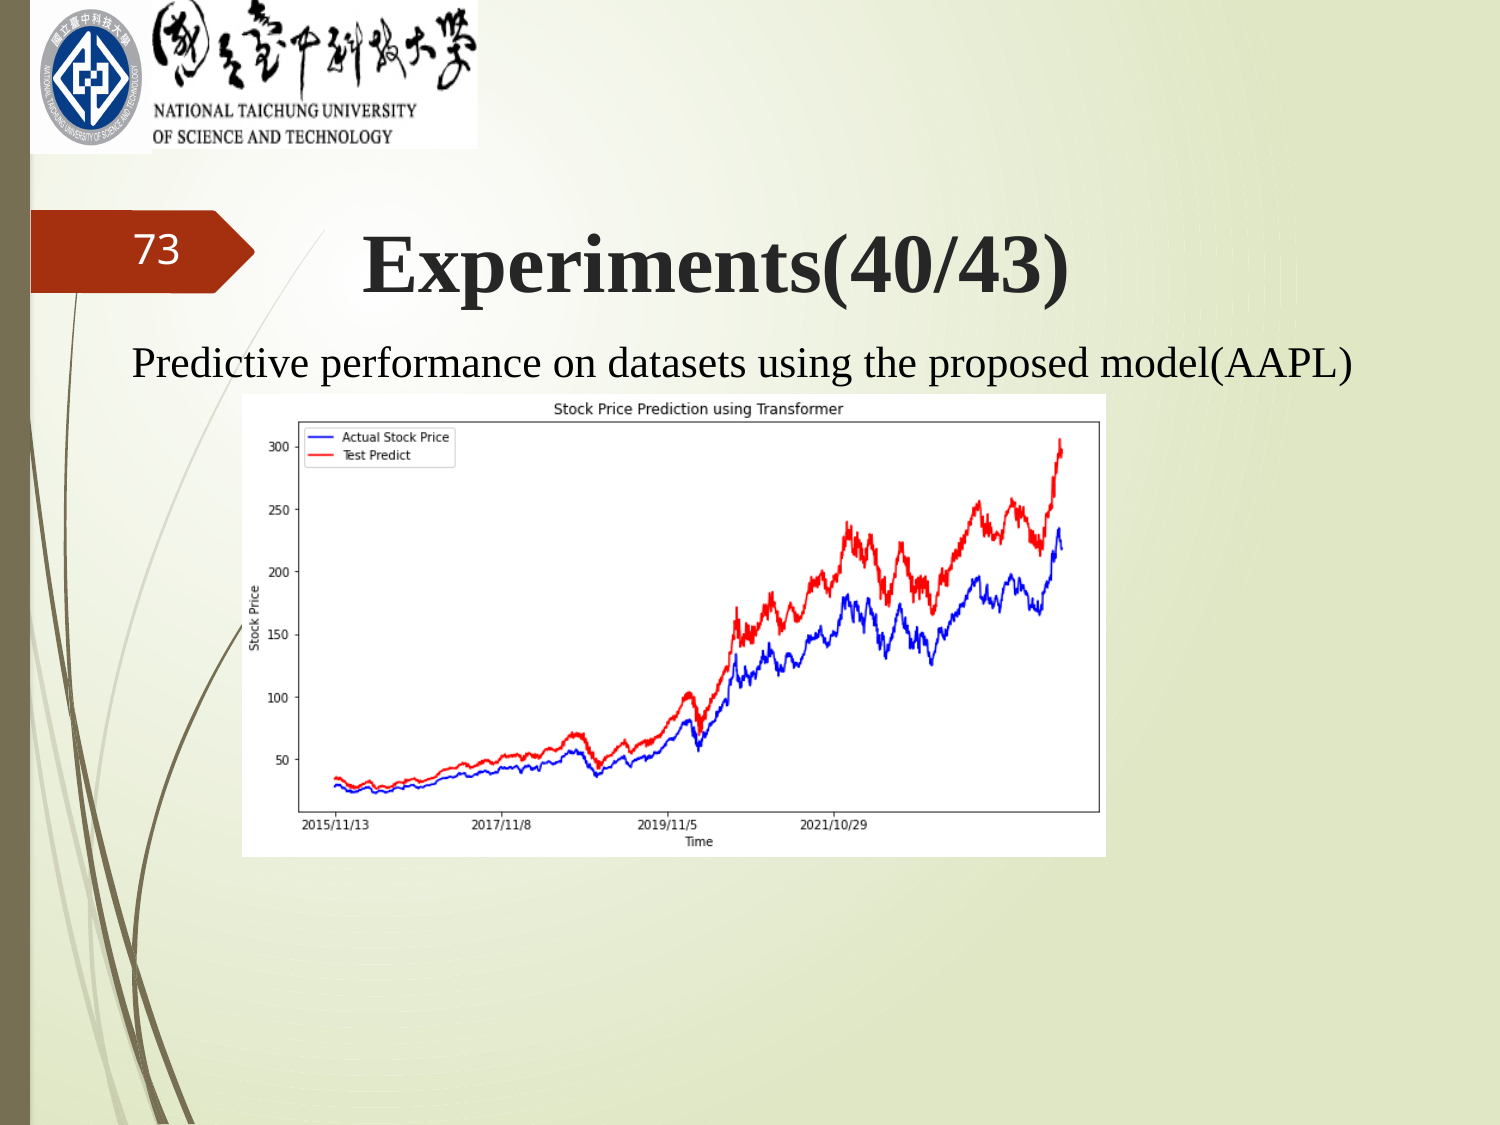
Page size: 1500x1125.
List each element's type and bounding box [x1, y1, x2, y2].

picture [242, 394, 1106, 858]
text_box [0, 202, 1500, 394]
picture [30, 0, 478, 154]
slide_number [99, 221, 196, 282]
